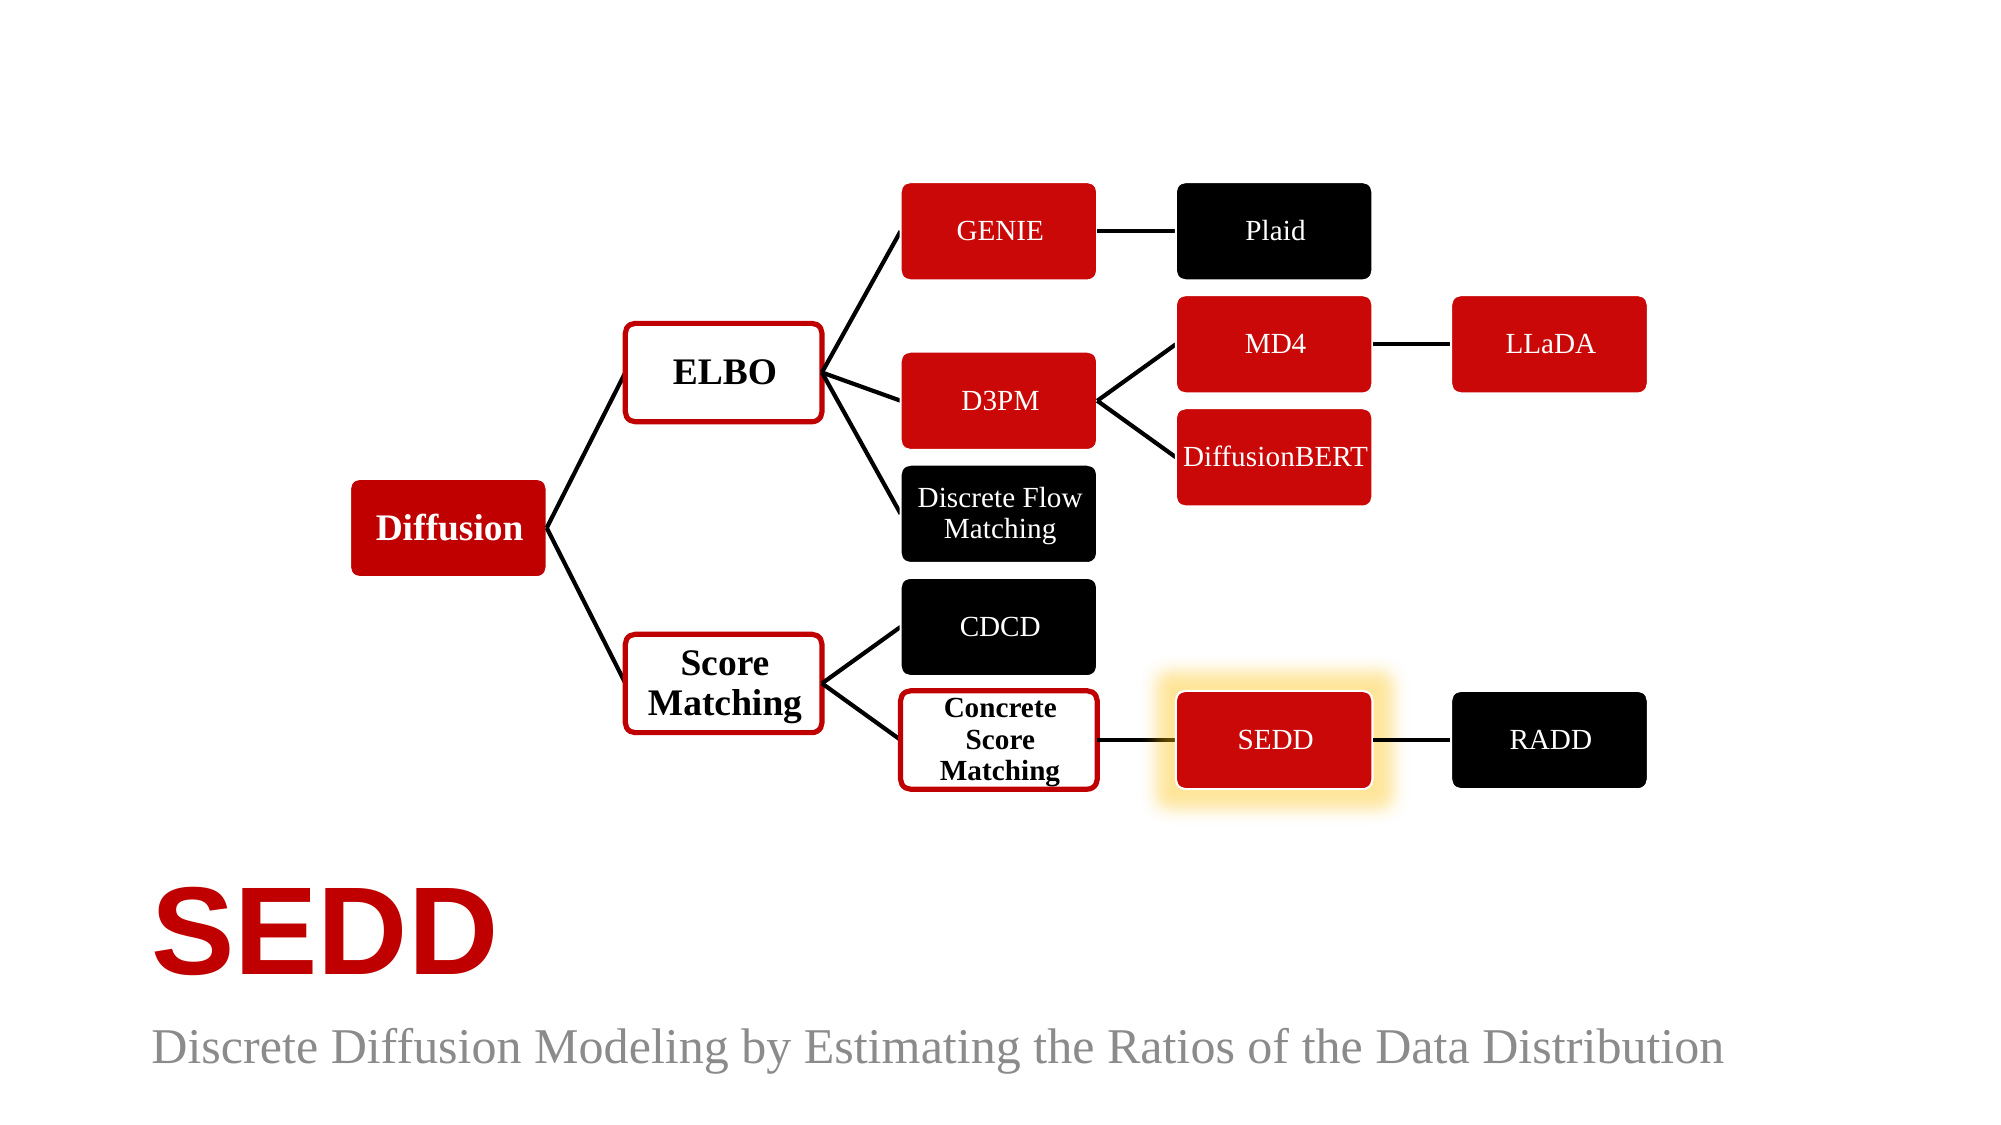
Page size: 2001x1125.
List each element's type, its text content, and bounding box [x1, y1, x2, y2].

title SEDD [136, 789, 1862, 1009]
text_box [181, 181, 1817, 790]
list Discrete Diffusion Modeling by Estimating the Ratios of the Data Distribution [136, 1013, 1862, 1123]
